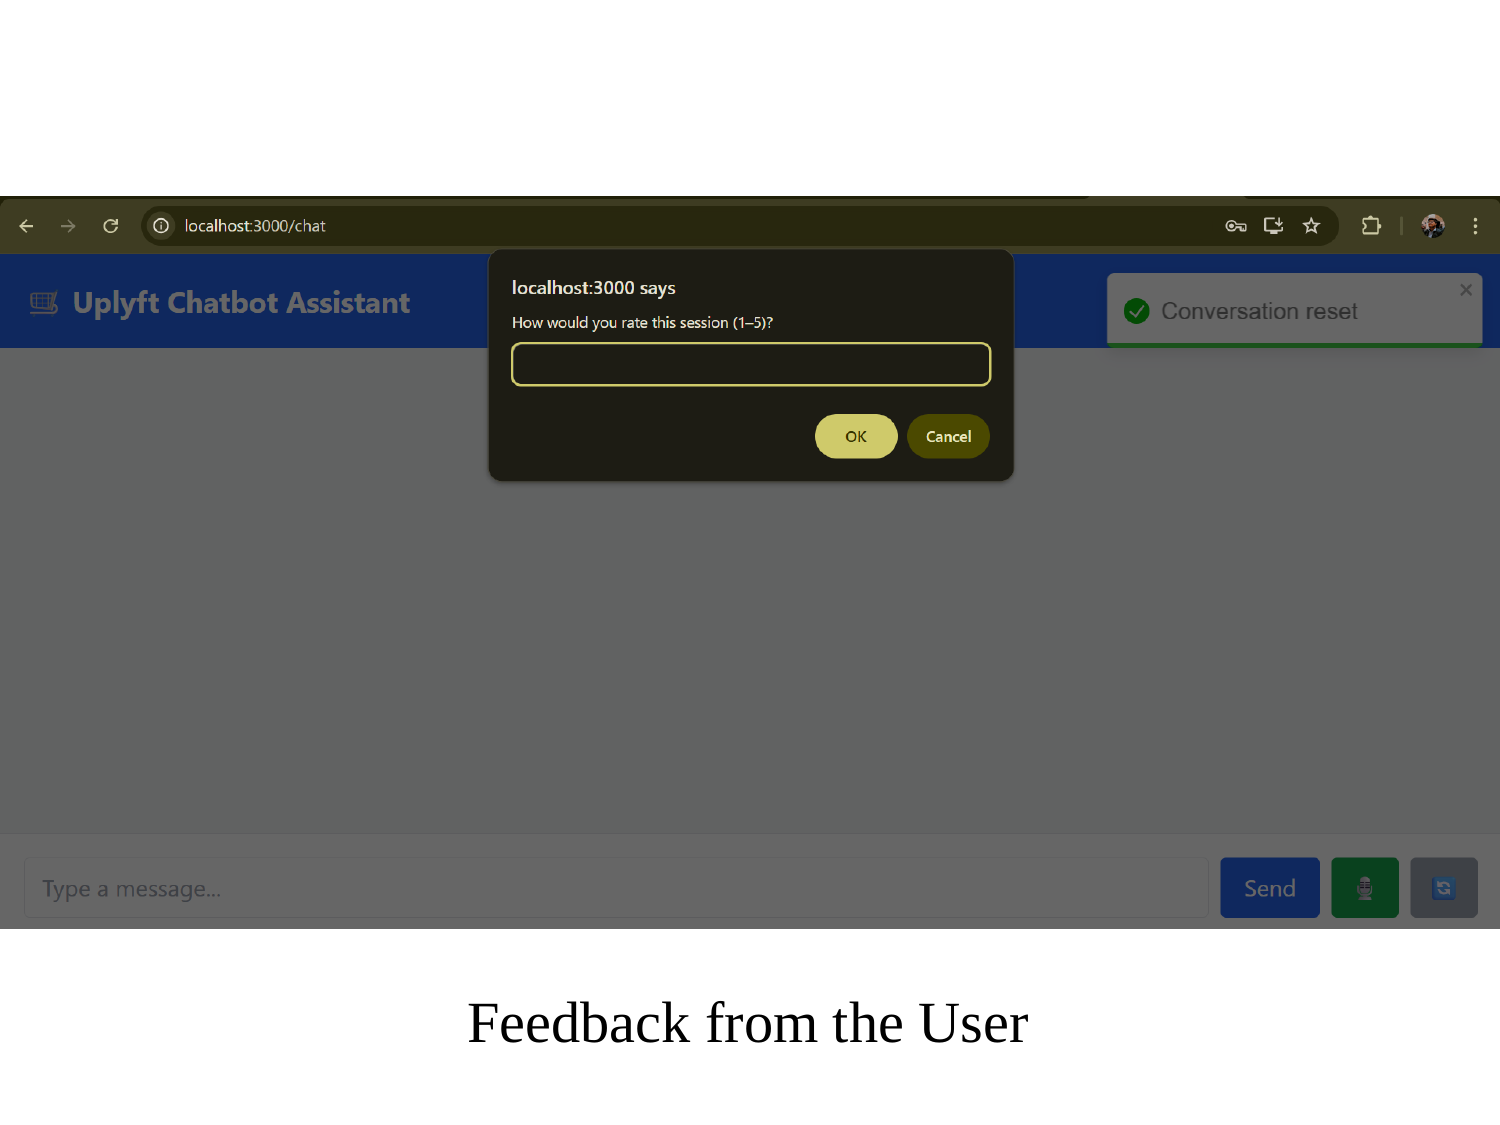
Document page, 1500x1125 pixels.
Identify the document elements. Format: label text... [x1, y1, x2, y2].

picture [0, 195, 1500, 929]
text_box Feedback from the User [339, 976, 1158, 1062]
